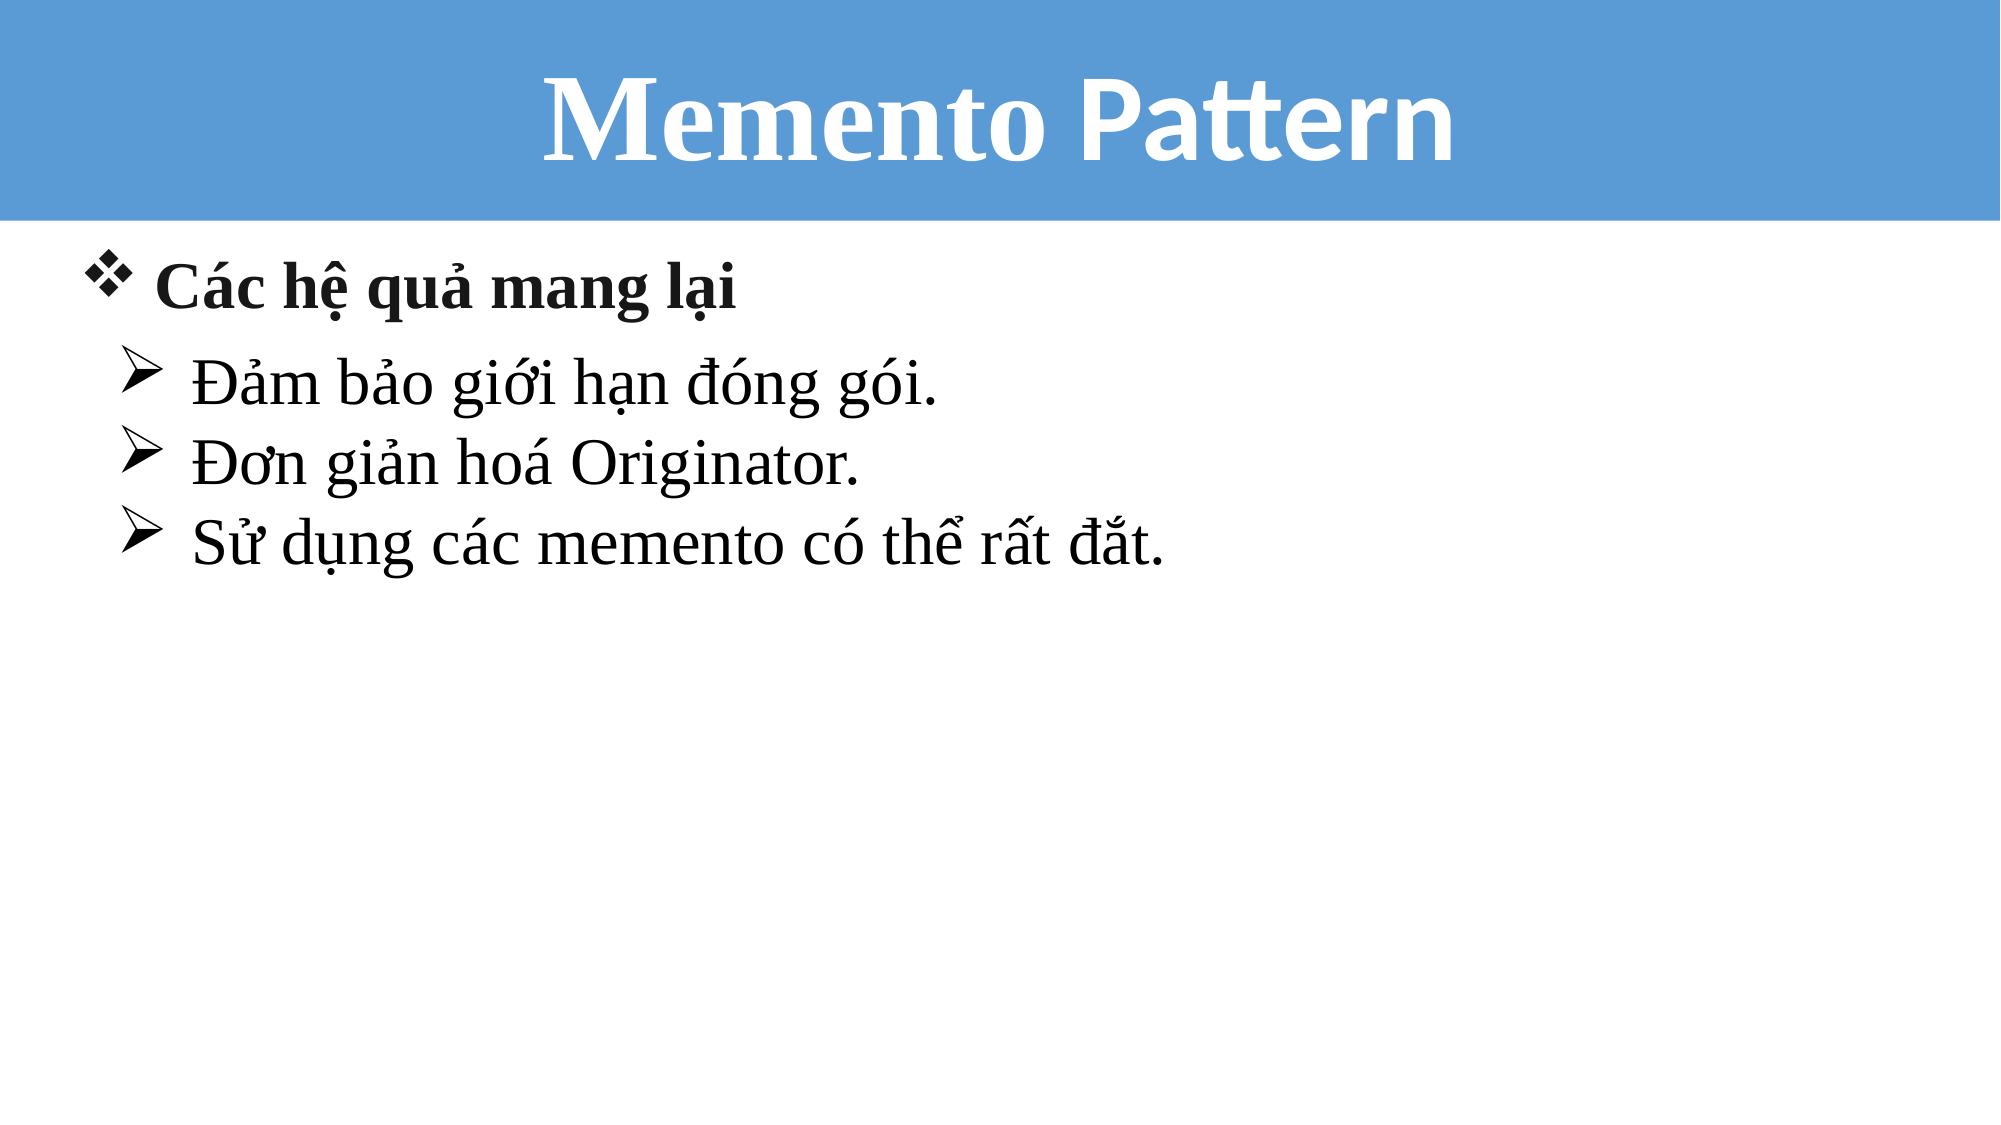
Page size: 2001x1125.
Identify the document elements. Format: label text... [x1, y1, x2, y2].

text_box Đảm bảo giới hạn đóng gói. Đơn giản hoá Originator. Sử dụng các memento có thể rất đắt. [101, 330, 1860, 586]
text_box Các hệ quả mang lại [64, 194, 753, 329]
text_box Memento Pattern [0, 0, 2000, 222]
